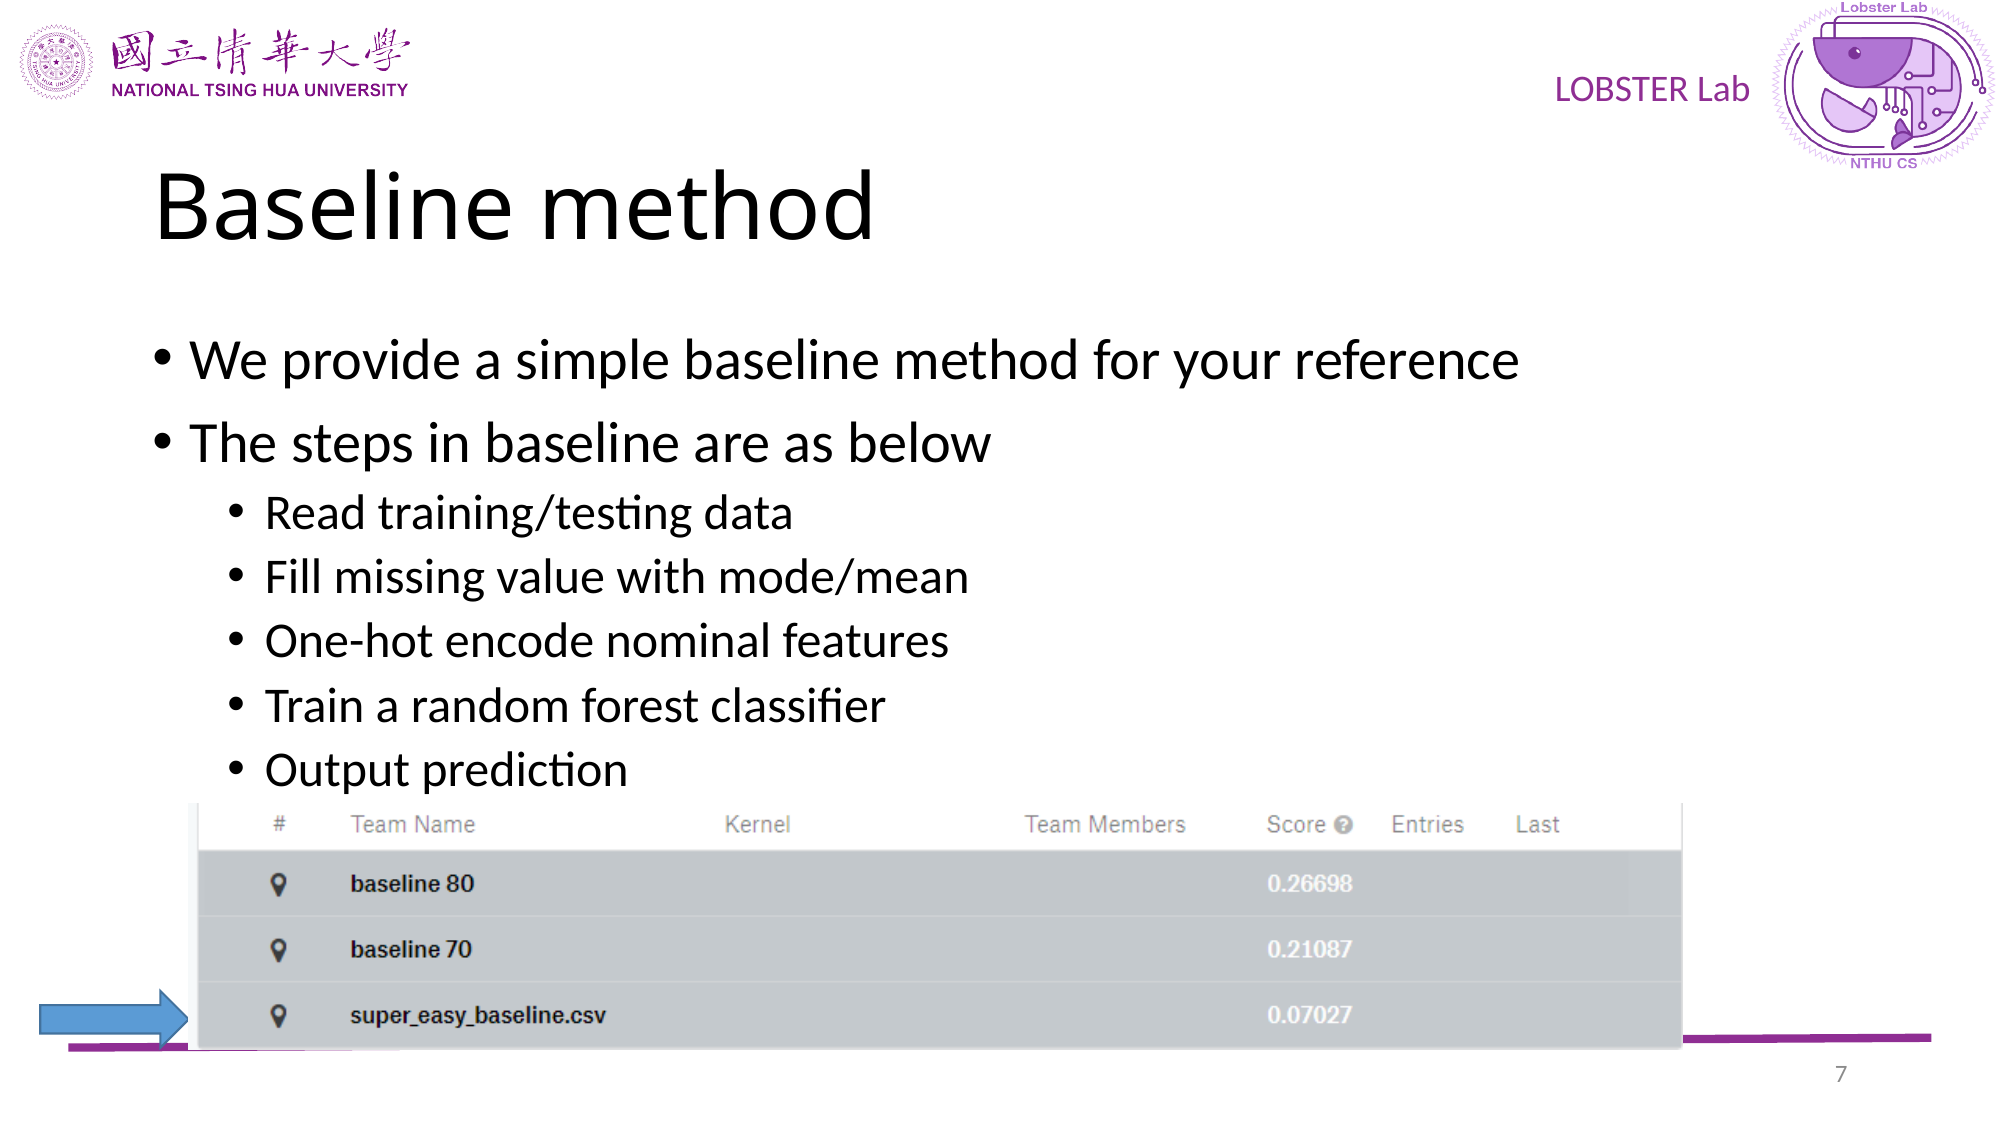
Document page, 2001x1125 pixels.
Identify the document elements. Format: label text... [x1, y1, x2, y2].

slide_number 6 [1412, 1042, 1863, 1103]
picture [1767, 0, 2000, 173]
title Baseline method [137, 101, 1863, 319]
picture [19, 24, 410, 100]
picture [188, 803, 1683, 1050]
list We provide a simple baseline method for your reference The steps in baseline are as below Read training/testing data Fill missing value with mode/mean One-hot encode nominal features Train a random forest classifier Output prediction [137, 321, 1863, 1036]
text_box [39, 988, 188, 1051]
